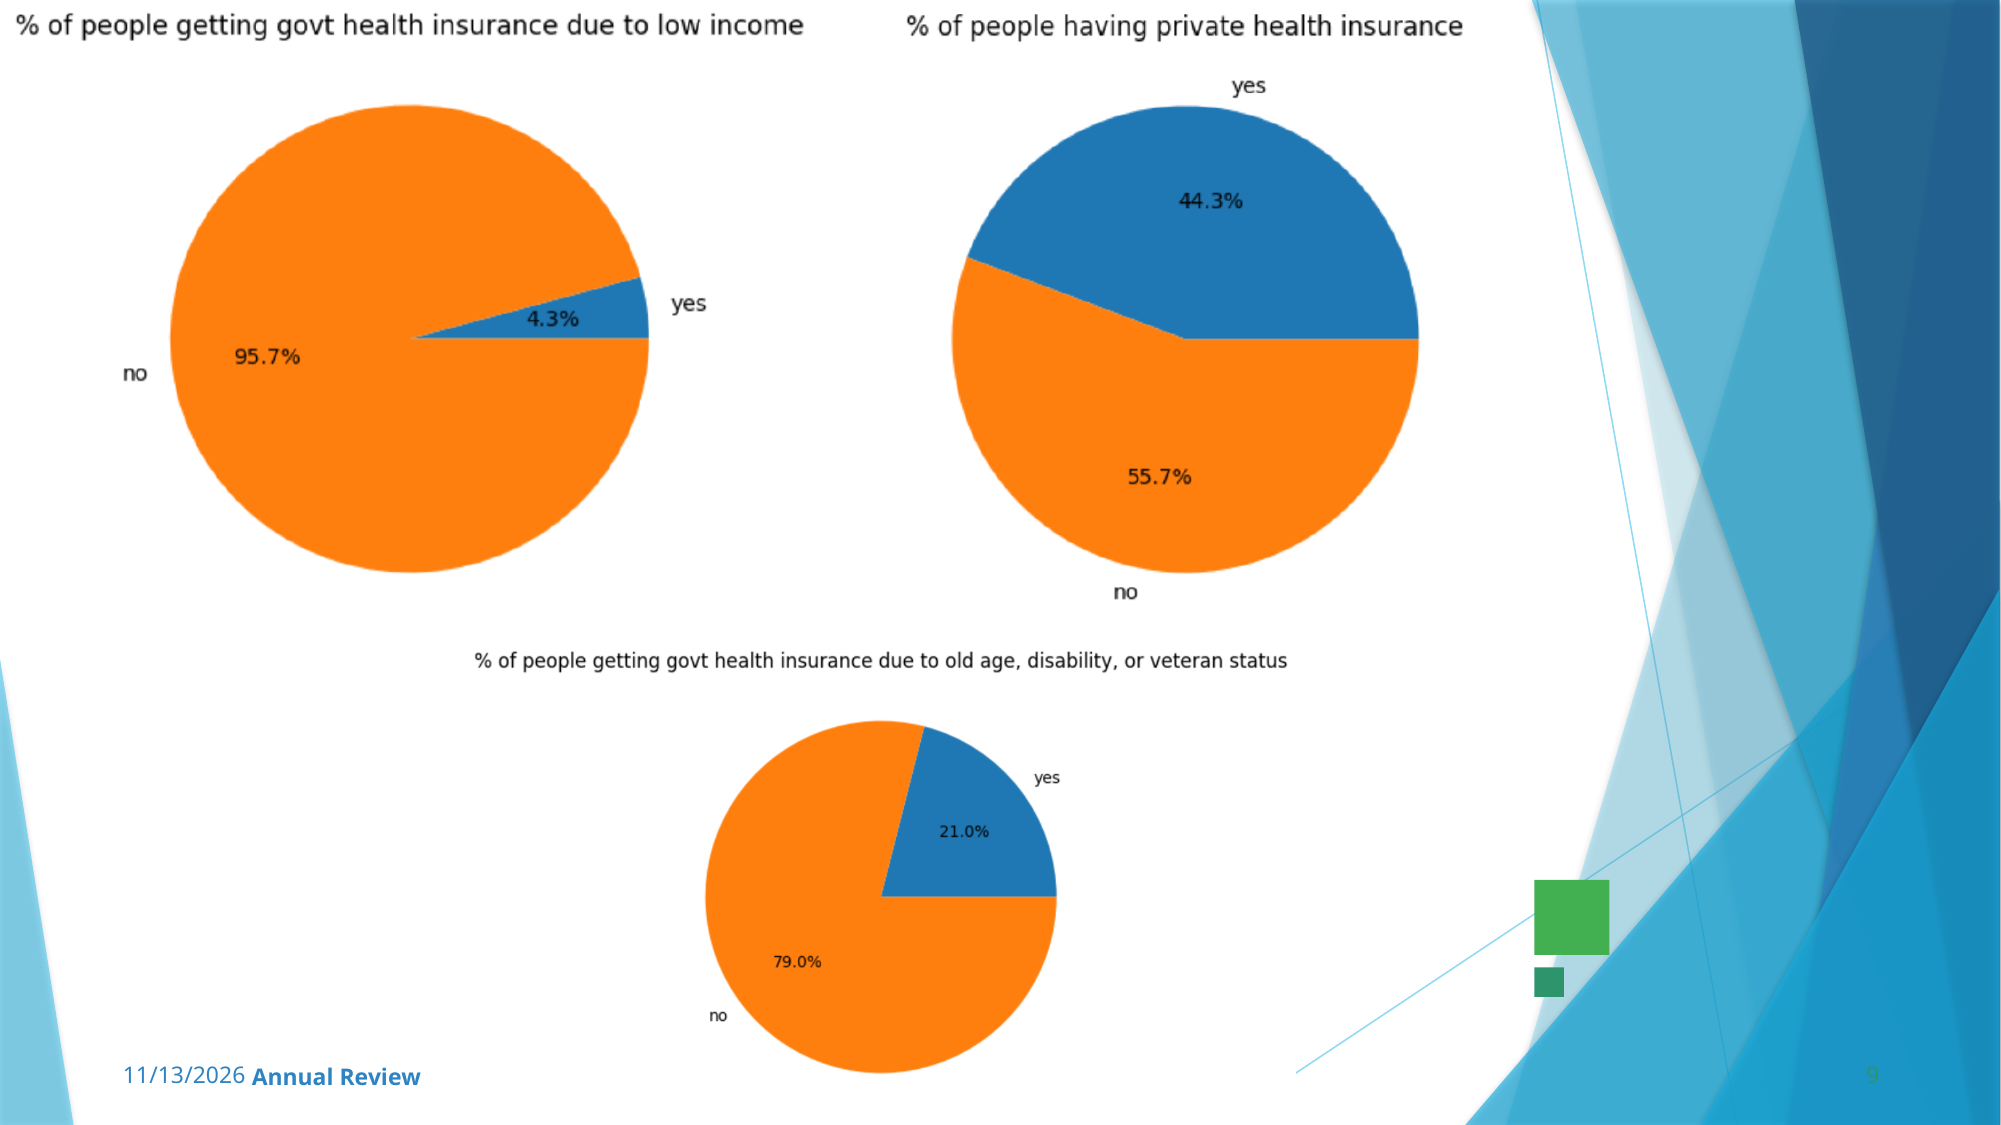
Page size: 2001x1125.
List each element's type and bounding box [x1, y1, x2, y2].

picture [0, 0, 1489, 1125]
